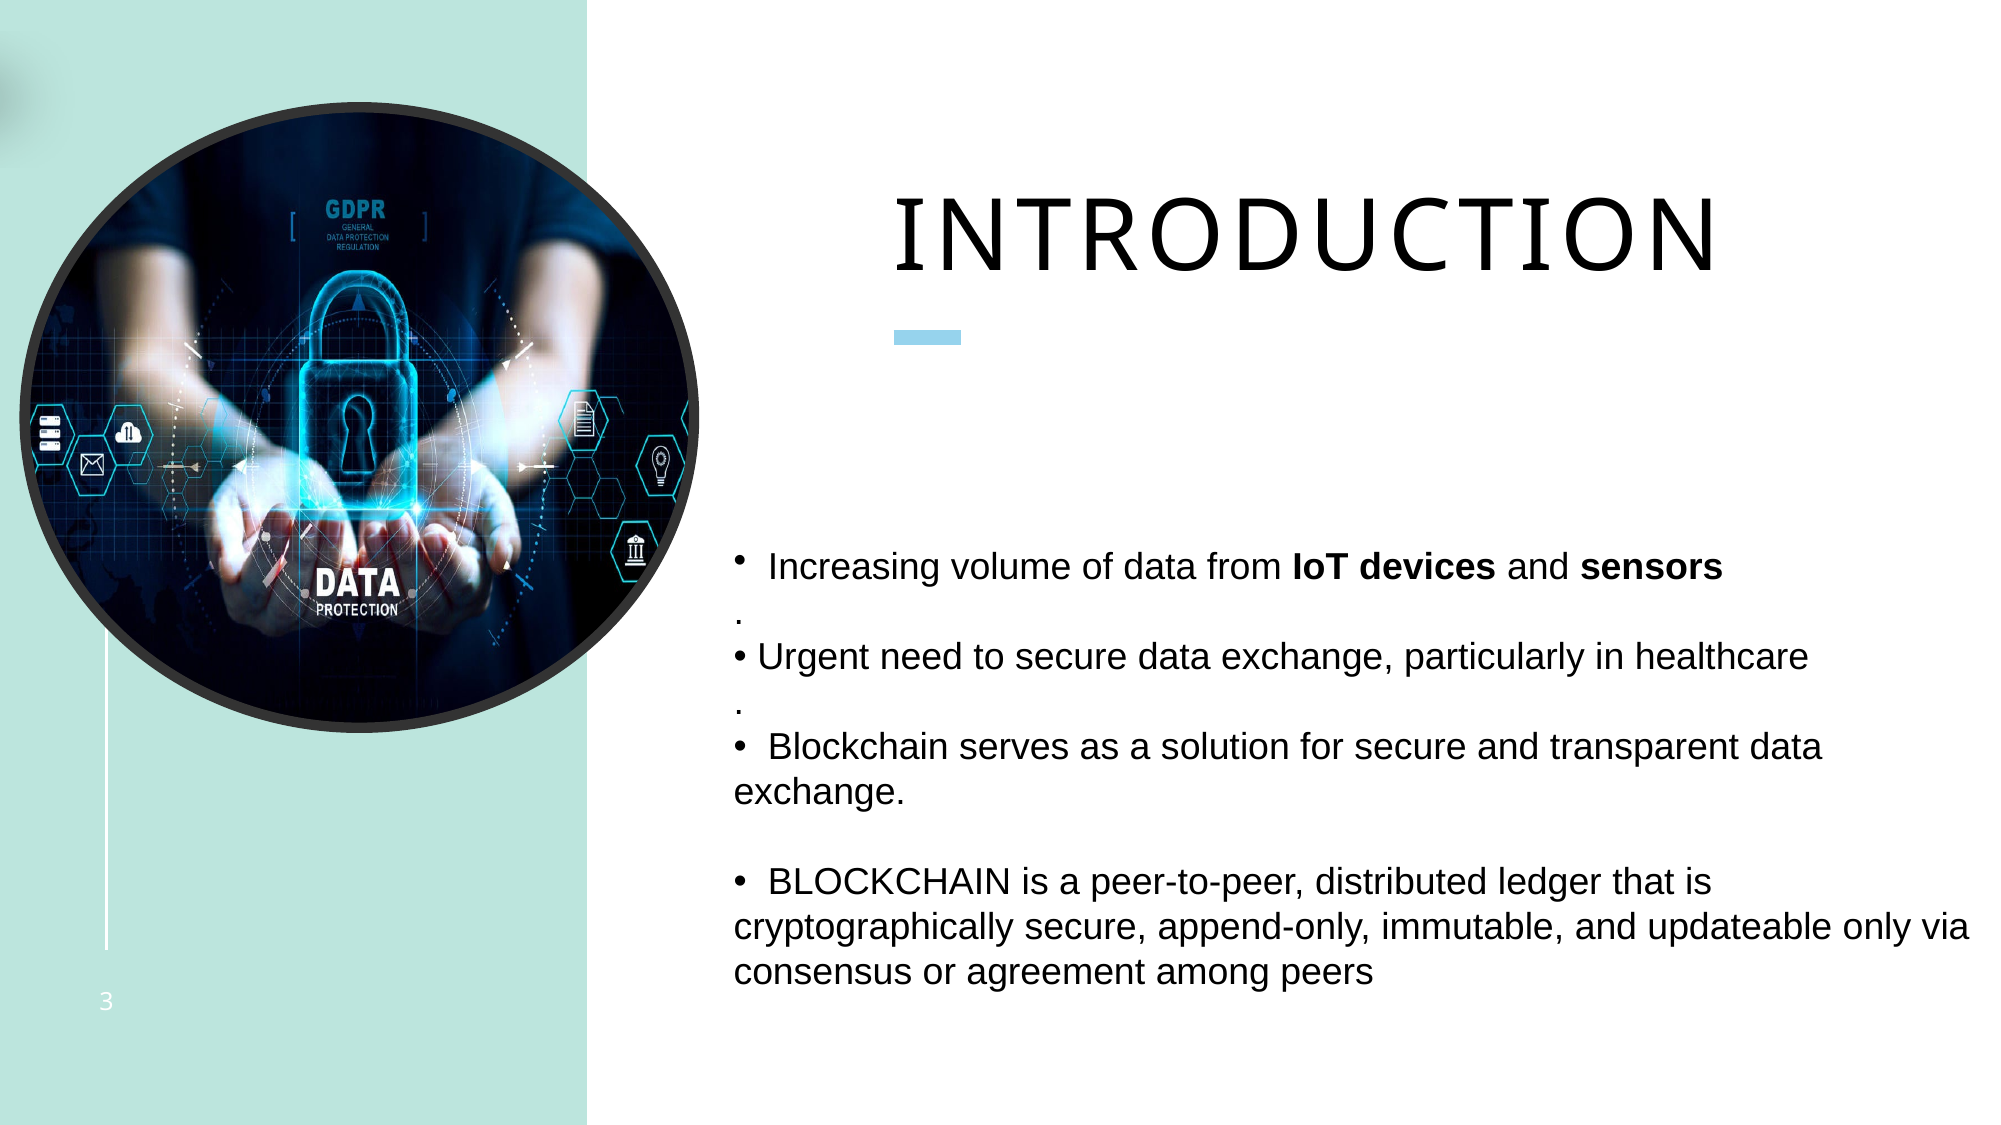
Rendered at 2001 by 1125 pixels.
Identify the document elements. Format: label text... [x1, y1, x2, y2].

slide_number 3 [68, 987, 144, 1018]
list Increasing volume of data from IoT devices and sensors . Urgent need to secure data exchange, particularly in healthcare . Blockchain serves as a solution for secure and transparent data exchange. BLOCKCHAIN is a peer-to-peer, distributed ledger that is cryptographically secure, append-only, immutable, and updateable only via consensus or agreement among peers [718, 418, 2000, 1072]
picture [24, 107, 694, 728]
title Introduction [893, 184, 1839, 275]
